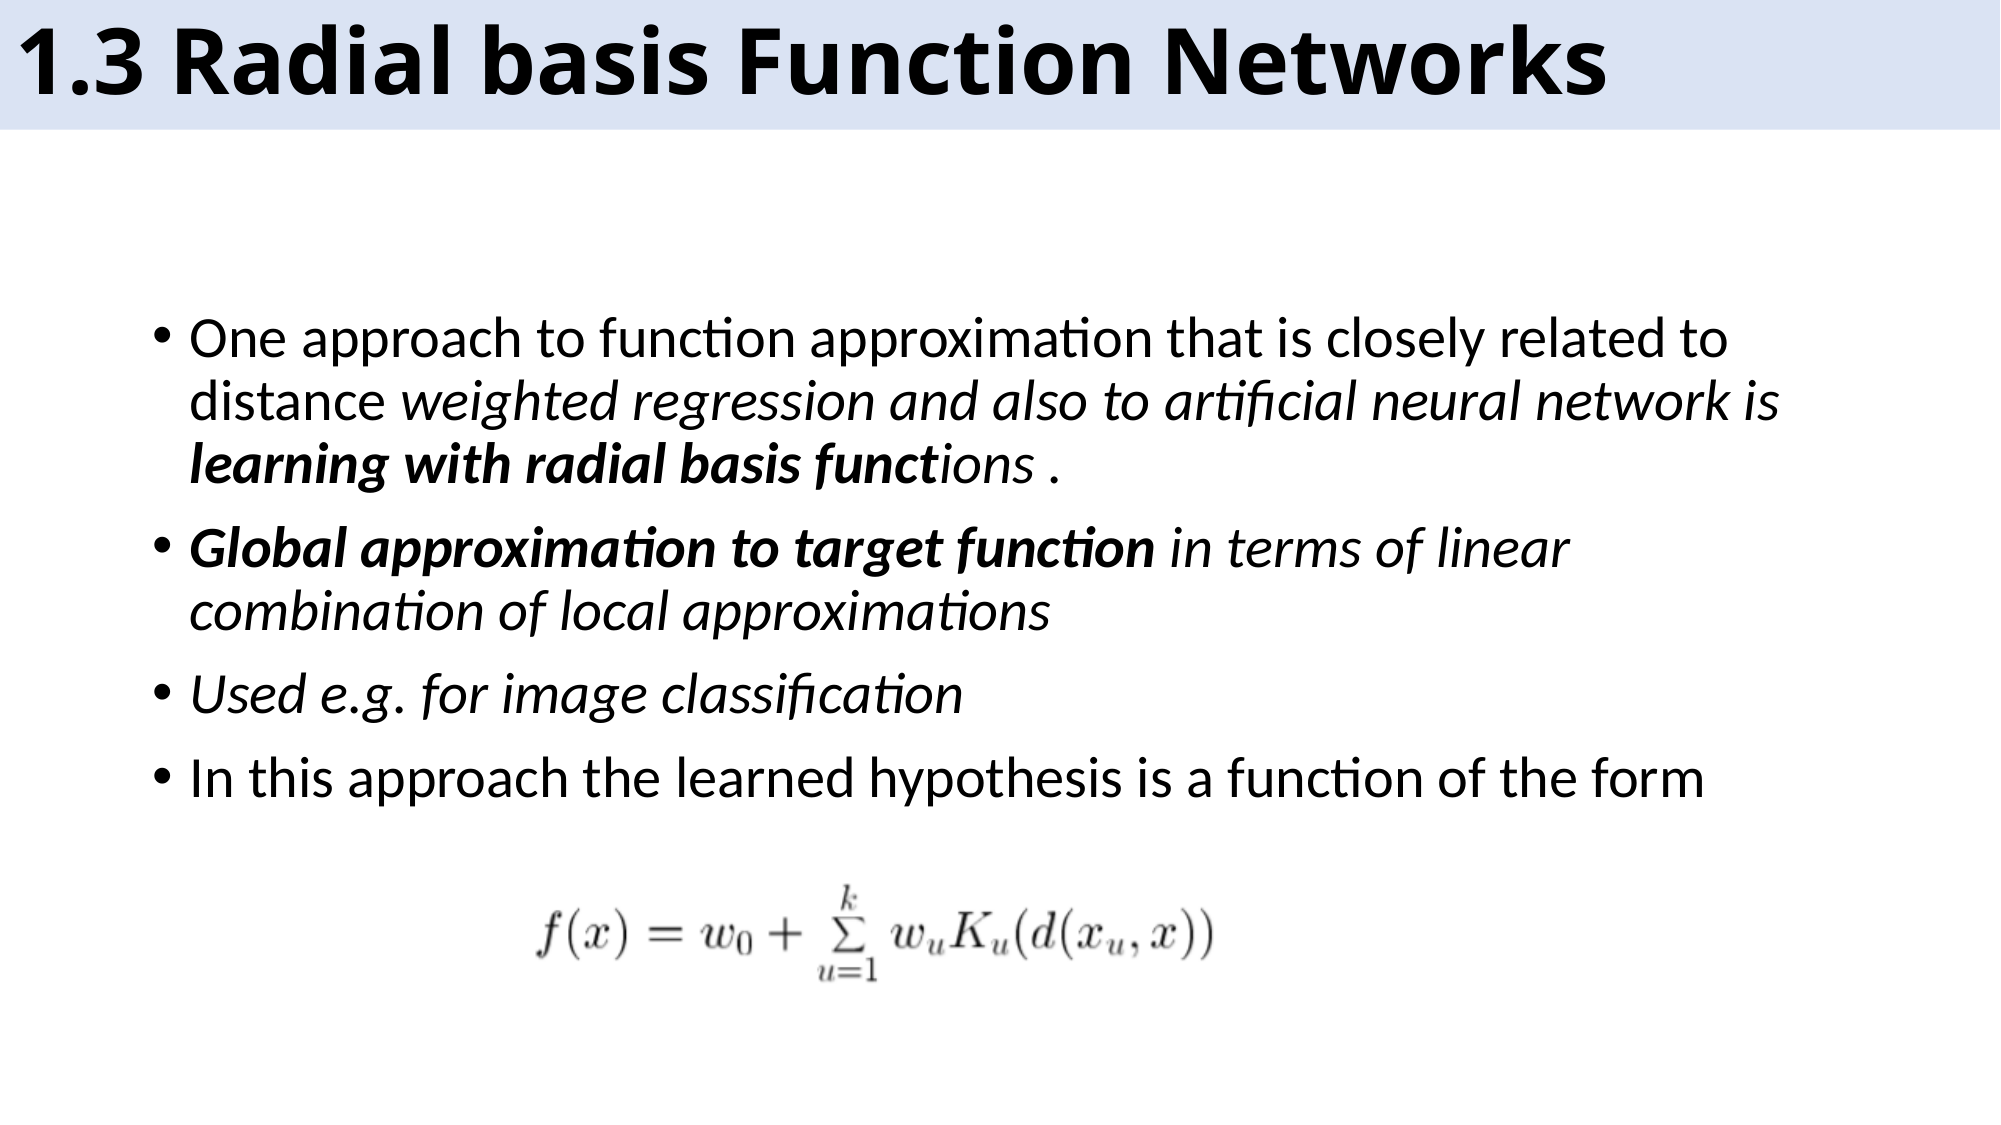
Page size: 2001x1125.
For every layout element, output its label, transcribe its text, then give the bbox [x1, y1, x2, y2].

list One approach to function approximation that is closely related to distance weighted regression and also to artificial neural network is learning with radial basis functions . Global approximation to target function in terms of linear combination of local approximations Used e.g. for image classification In this approach the learned hypothesis is a function of the form [137, 299, 1863, 1014]
title 1.3 Radial basis Function Networks [0, 0, 2000, 130]
picture [506, 882, 1248, 996]
